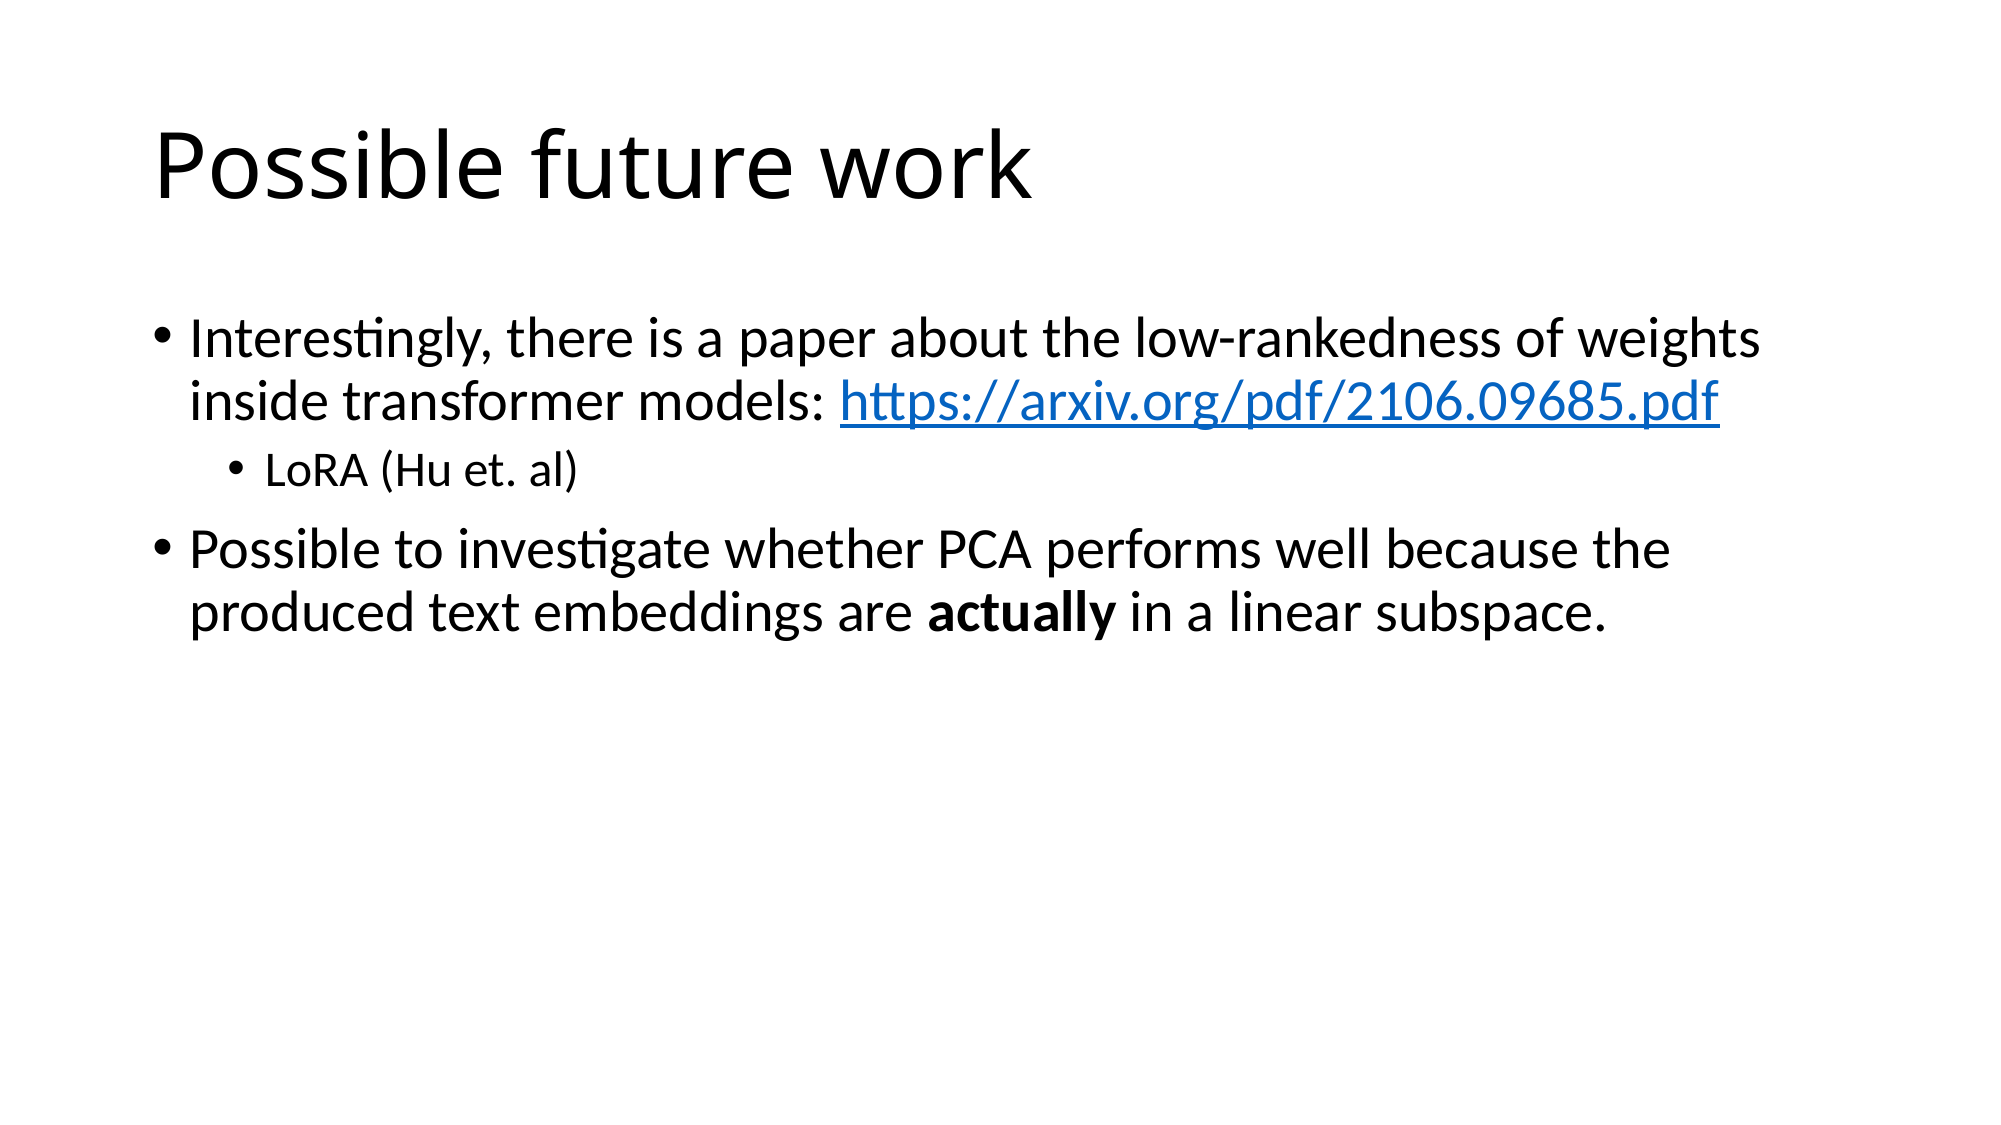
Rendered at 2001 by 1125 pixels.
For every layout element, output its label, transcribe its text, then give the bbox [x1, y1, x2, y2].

title Possible future work [137, 59, 1863, 278]
list Interestingly, there is a paper about the low-rankedness of weights inside transformer models: https://arxiv.org/pdf/2106.09685.pdf LoRA (Hu et. al) Possible to investigate whether PCA performs well because the produced text embeddings are actually in a linear subspace. [137, 299, 1863, 1014]
